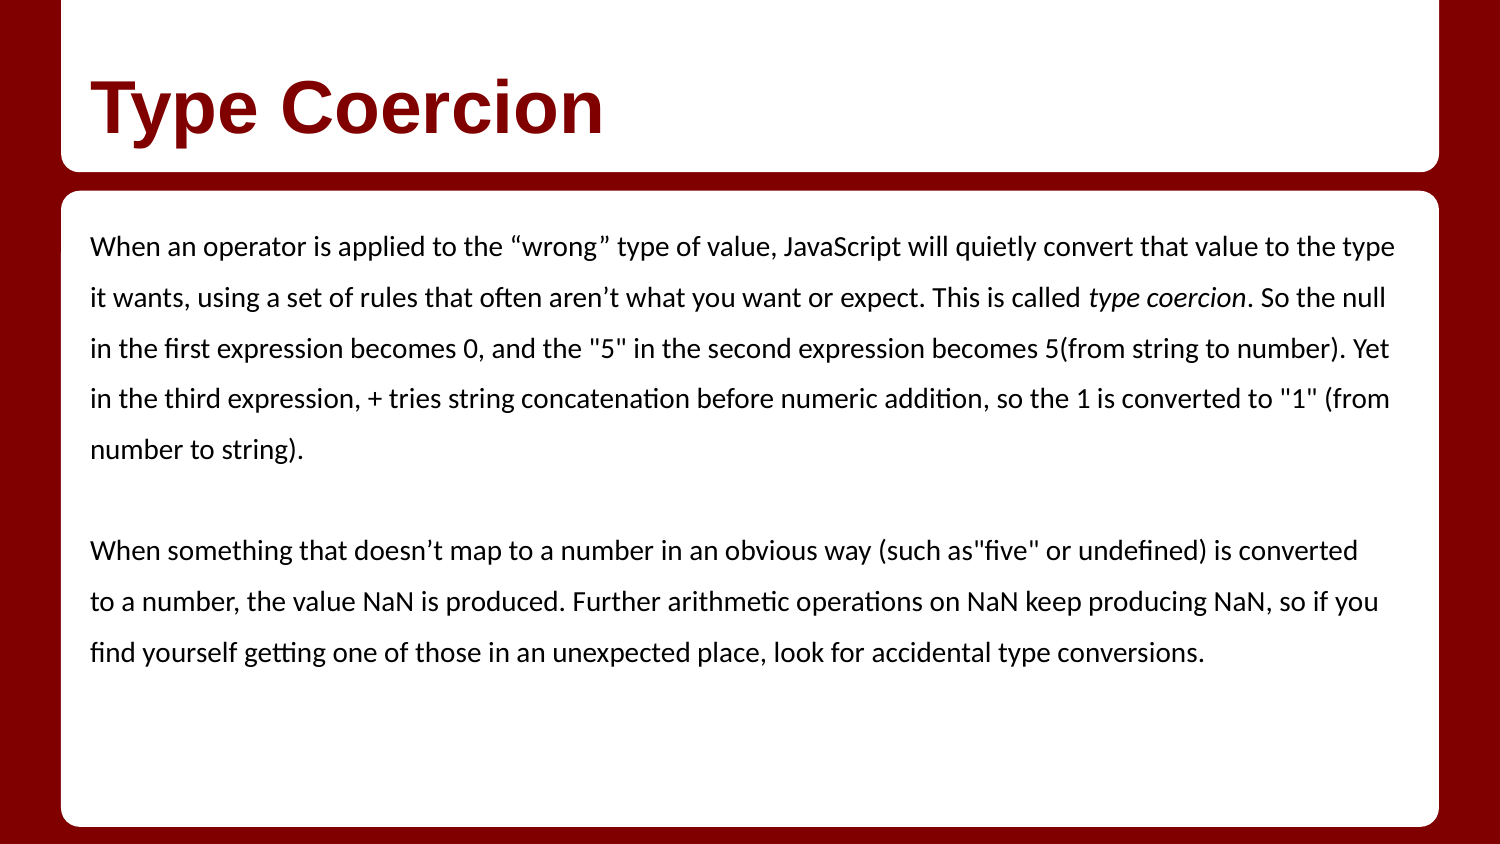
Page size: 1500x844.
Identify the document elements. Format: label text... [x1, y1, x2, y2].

list When an operator is applied to the “wrong” type of value, JavaScript will quietly convert that value to the type it wants, using a set of rules that often aren’t what you want or expect. This is called type coercion. So the null in the first expression becomes 0, and the "5" in the second expression becomes 5(from string to number). Yet in the third expression, + tries string concatenation before numeric addition, so the 1 is converted to "1" (from number to string). When something that doesn’t map to a number in an obvious way (such as"five" or undefined) is converted to a number, the value NaN is produced. Further arithmetic operations on NaN keep producing NaN, so if you find yourself getting one of those in an unexpected place, look for accidental type conversions. [75, 196, 1425, 808]
title Type Coercion [75, 22, 1425, 164]
